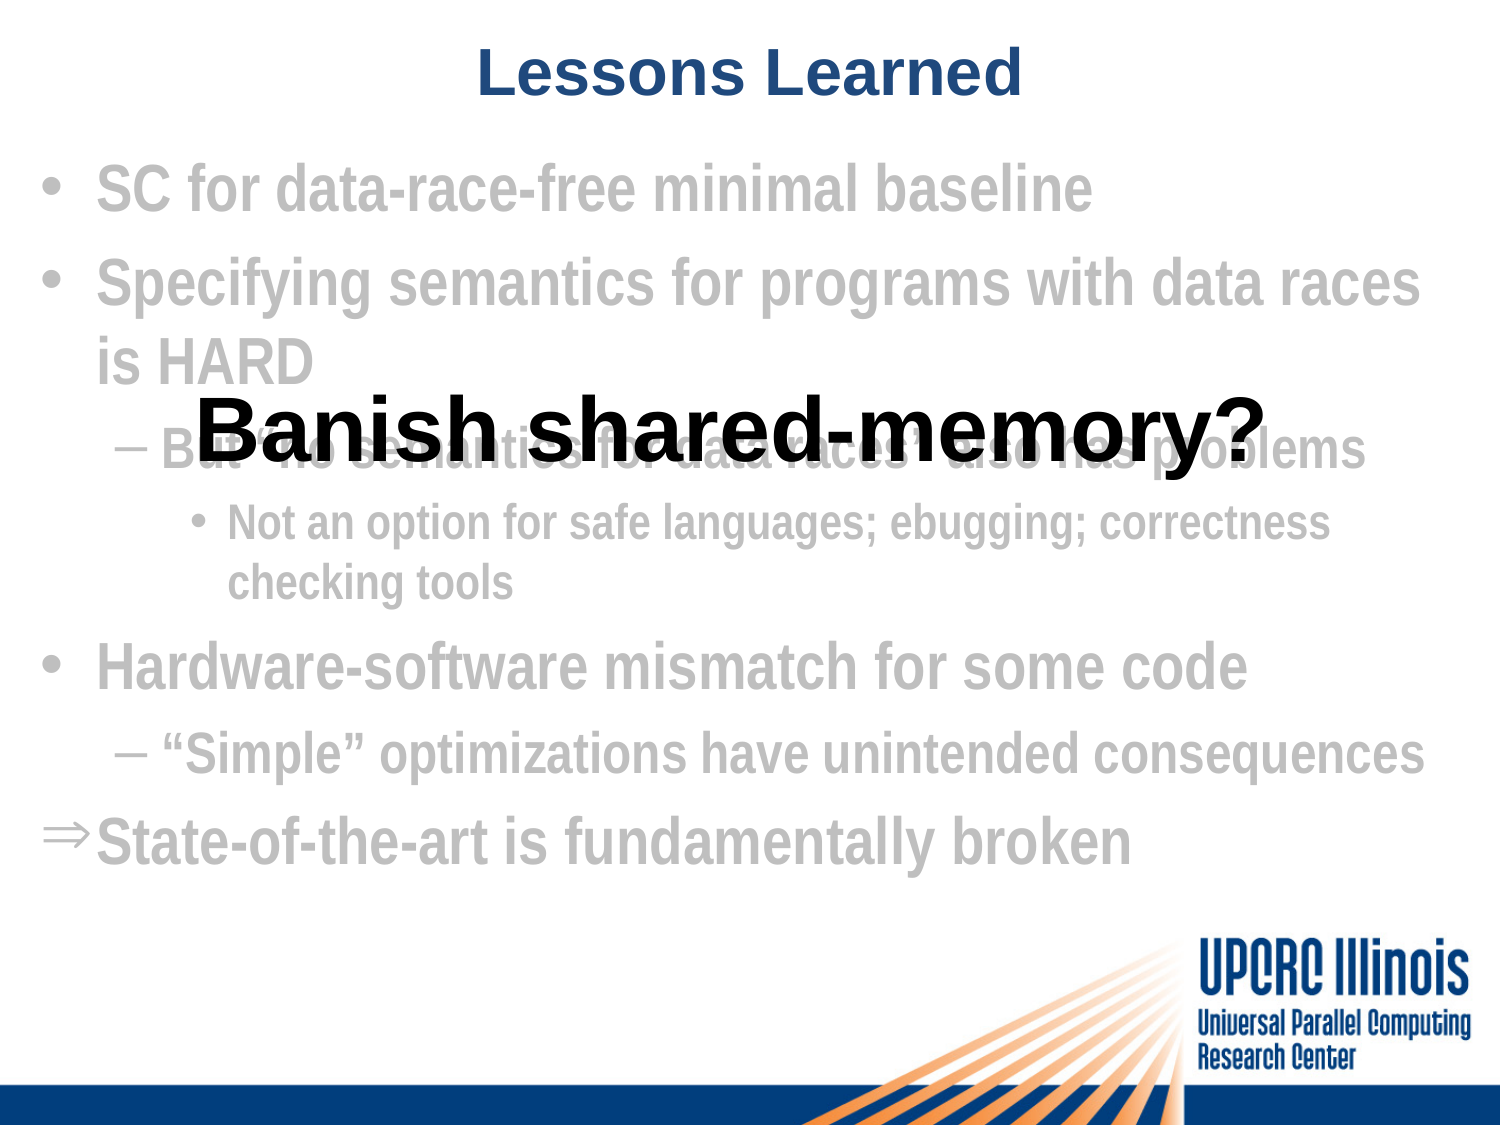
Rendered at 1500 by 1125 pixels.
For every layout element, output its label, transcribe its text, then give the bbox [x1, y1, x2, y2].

title Lessons Learned [74, 0, 1426, 137]
text_box Banish shared-memory? [180, 362, 1285, 488]
picture [0, 924, 1500, 1125]
list SC for data-race-free minimal baseline Specifying semantics for programs with data races is HARD But “no semantics for data races” also has problems Not an option for safe languages; ebugging; correctness checking tools Hardware-software mismatch for some code “Simple” optimizations have unintended consequences State-of-the-art is fundamentally broken [24, 137, 1500, 1013]
